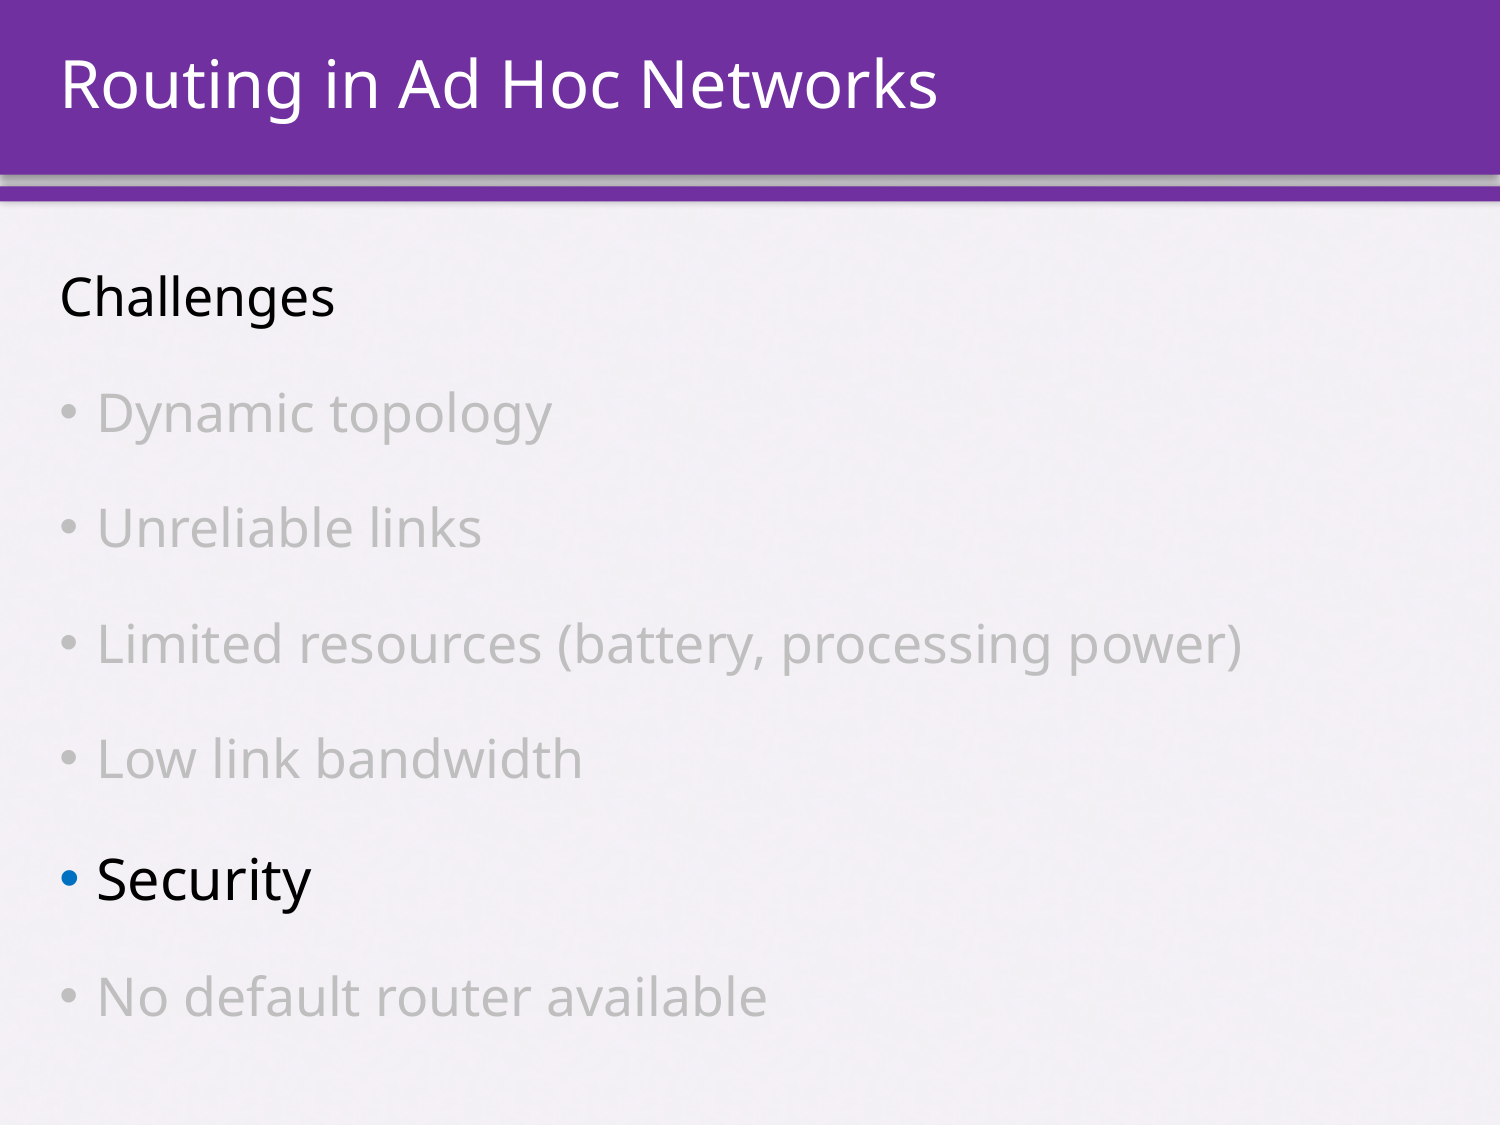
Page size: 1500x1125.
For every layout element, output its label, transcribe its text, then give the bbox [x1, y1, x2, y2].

title Routing in Ad Hoc Networks [44, 0, 1464, 175]
list Challenges Dynamic topology Unreliable links Limited resources (battery, processing power) Low link bandwidth Security No default router available [44, 223, 1464, 1043]
